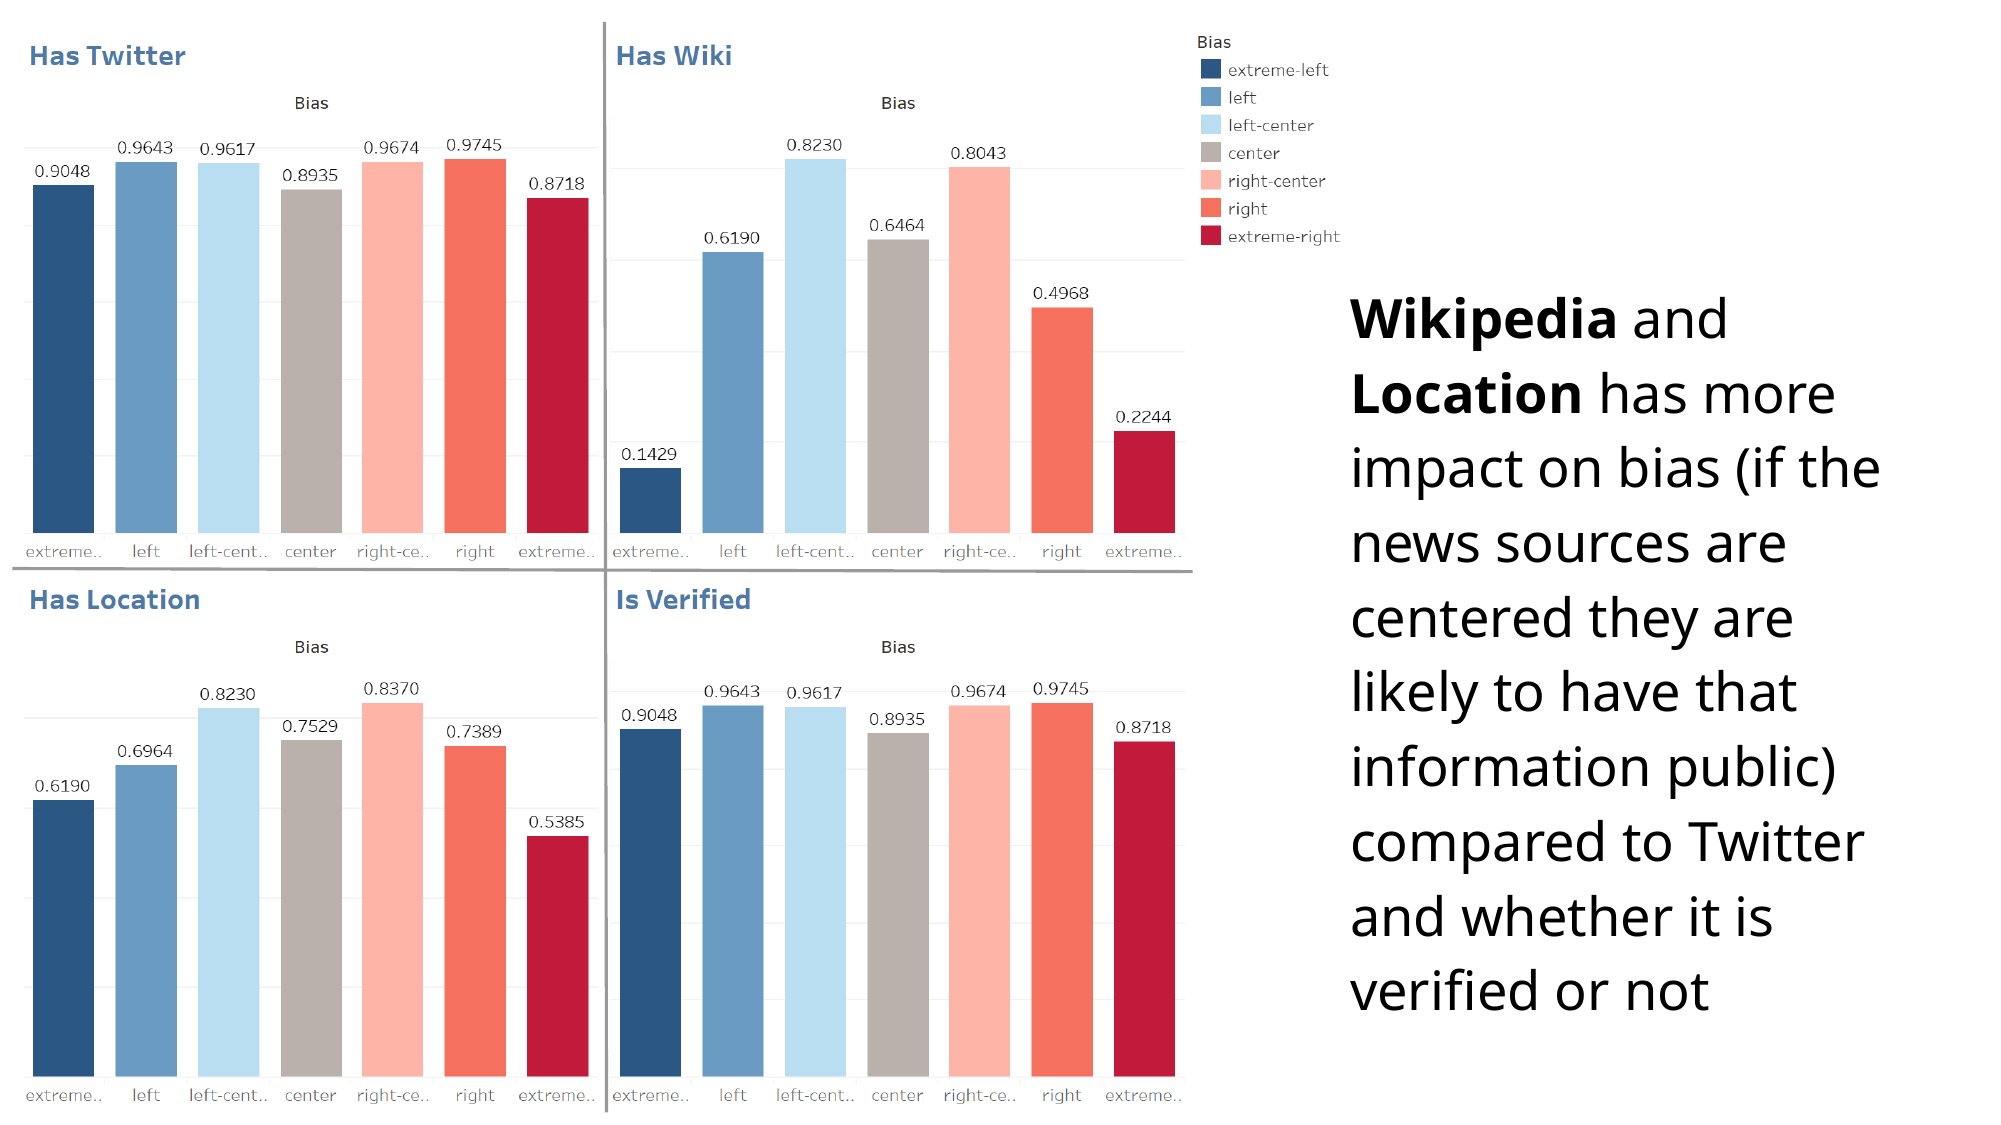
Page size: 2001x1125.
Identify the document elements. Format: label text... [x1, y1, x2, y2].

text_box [611, 568, 1193, 572]
picture [607, 24, 1348, 1113]
picture [24, 572, 604, 1113]
list Wikipedia and Location has more impact on bias (if the news sources are centered they are likely to have that information public) compared to Twitter and whether it is verified or not [1350, 266, 1944, 871]
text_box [12, 568, 599, 572]
picture [24, 24, 604, 568]
